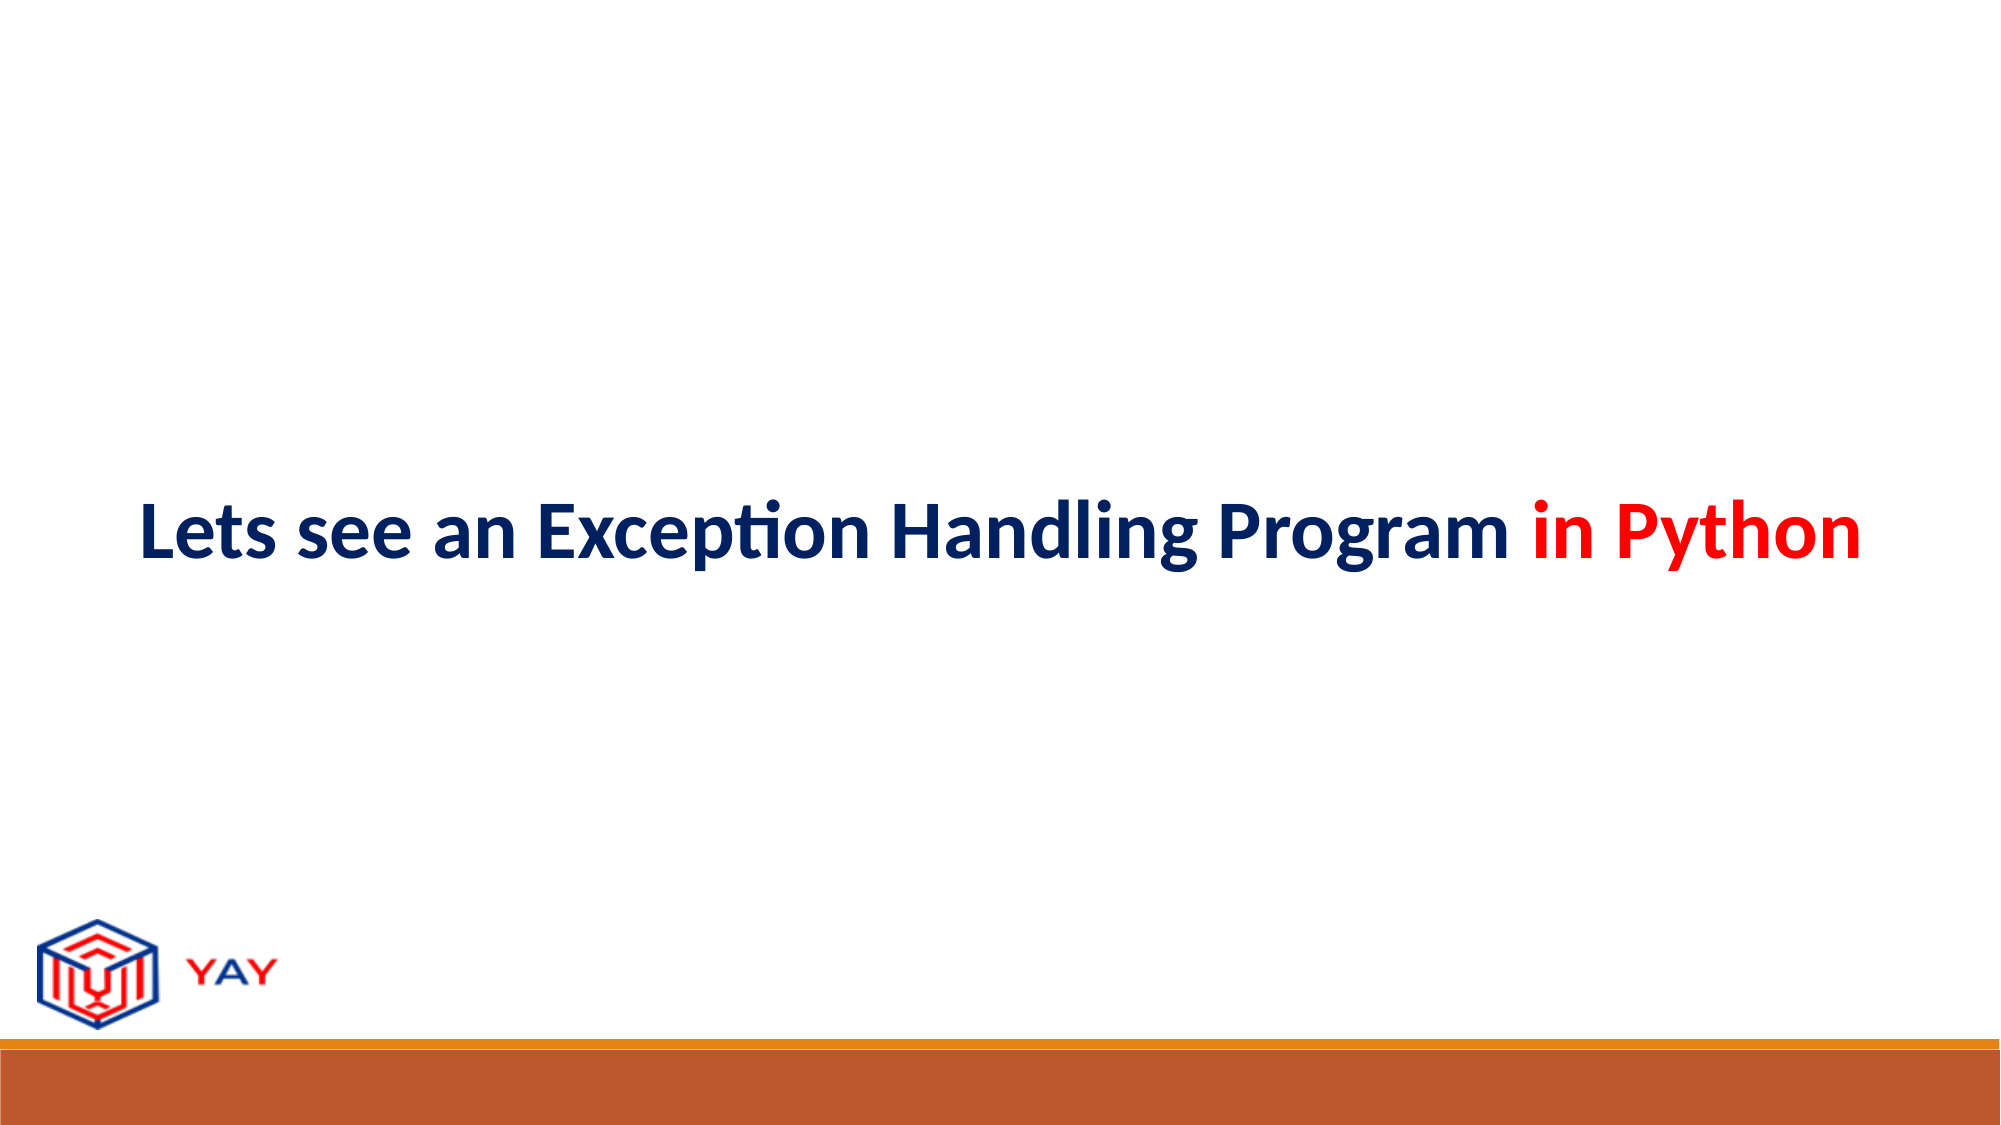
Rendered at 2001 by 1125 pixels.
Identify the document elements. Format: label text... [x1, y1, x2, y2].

text_box Lets see an Exception Handling Program in Python [124, 467, 2000, 583]
picture [36, 919, 279, 1030]
